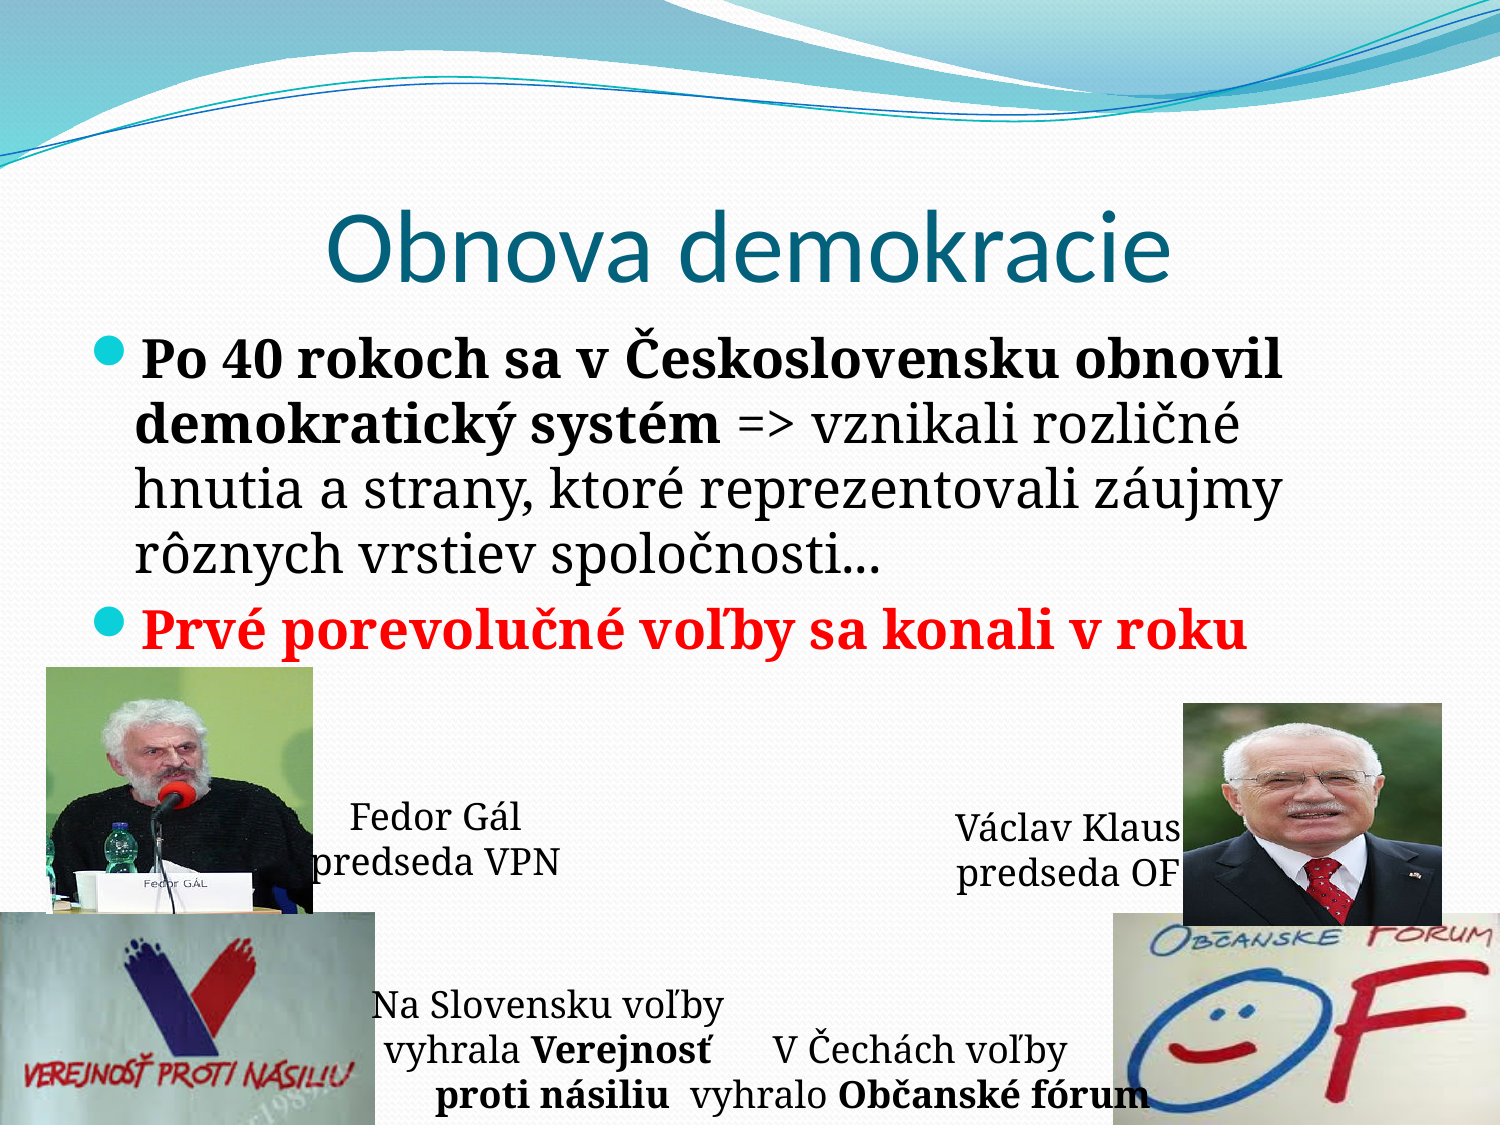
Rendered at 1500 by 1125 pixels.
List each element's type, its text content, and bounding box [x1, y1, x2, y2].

text_box Na Slovensku voľby vyhrala Verejnosť proti násiliu [382, 973, 750, 1124]
title Obnova demokracie [75, 115, 1425, 303]
picture [46, 667, 313, 914]
list Po 40 rokoch sa v Československu obnovil demokratický systém => vznikali rozličné hnutia a strany, ktoré reprezentovali záujmy rôznych vrstiev spoločnosti... Prvé porevolučné voľby sa konali v roku 1990... [75, 317, 1425, 1018]
picture [1112, 913, 1500, 1125]
picture [0, 912, 376, 1125]
text_box Fedor Gál predseda VPN [319, 785, 576, 890]
picture [1183, 702, 1442, 926]
text_box V Čechách voľby vyhralo Občanské fórum [674, 1018, 1106, 1124]
text_box Václav Klaus predseda OF [940, 796, 1176, 902]
